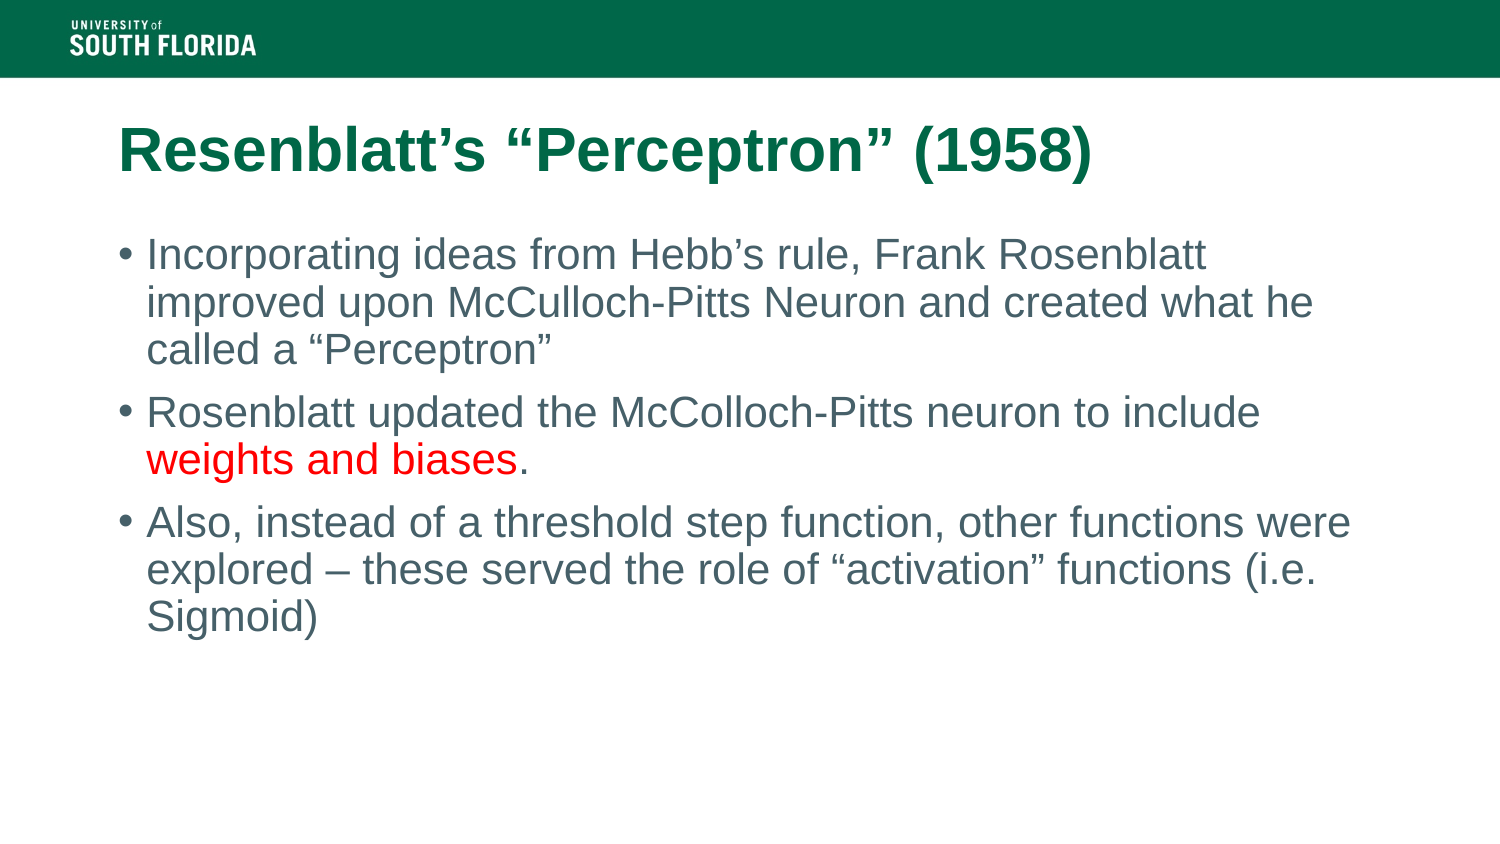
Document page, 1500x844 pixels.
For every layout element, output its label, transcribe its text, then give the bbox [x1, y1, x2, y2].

title Resenblatt’s “Perceptron” (1958) [103, 94, 1397, 208]
list Incorporating ideas from Hebb’s rule, Frank Rosenblatt improved upon McCulloch-Pitts Neuron and created what he called a “Perceptron” Rosenblatt updated the McColloch-Pitts neuron to include weights and biases. Also, instead of a threshold step function, other functions were explored – these served the role of “activation” functions (i.e. Sigmoid) [103, 224, 1397, 760]
picture [0, 0, 1500, 844]
